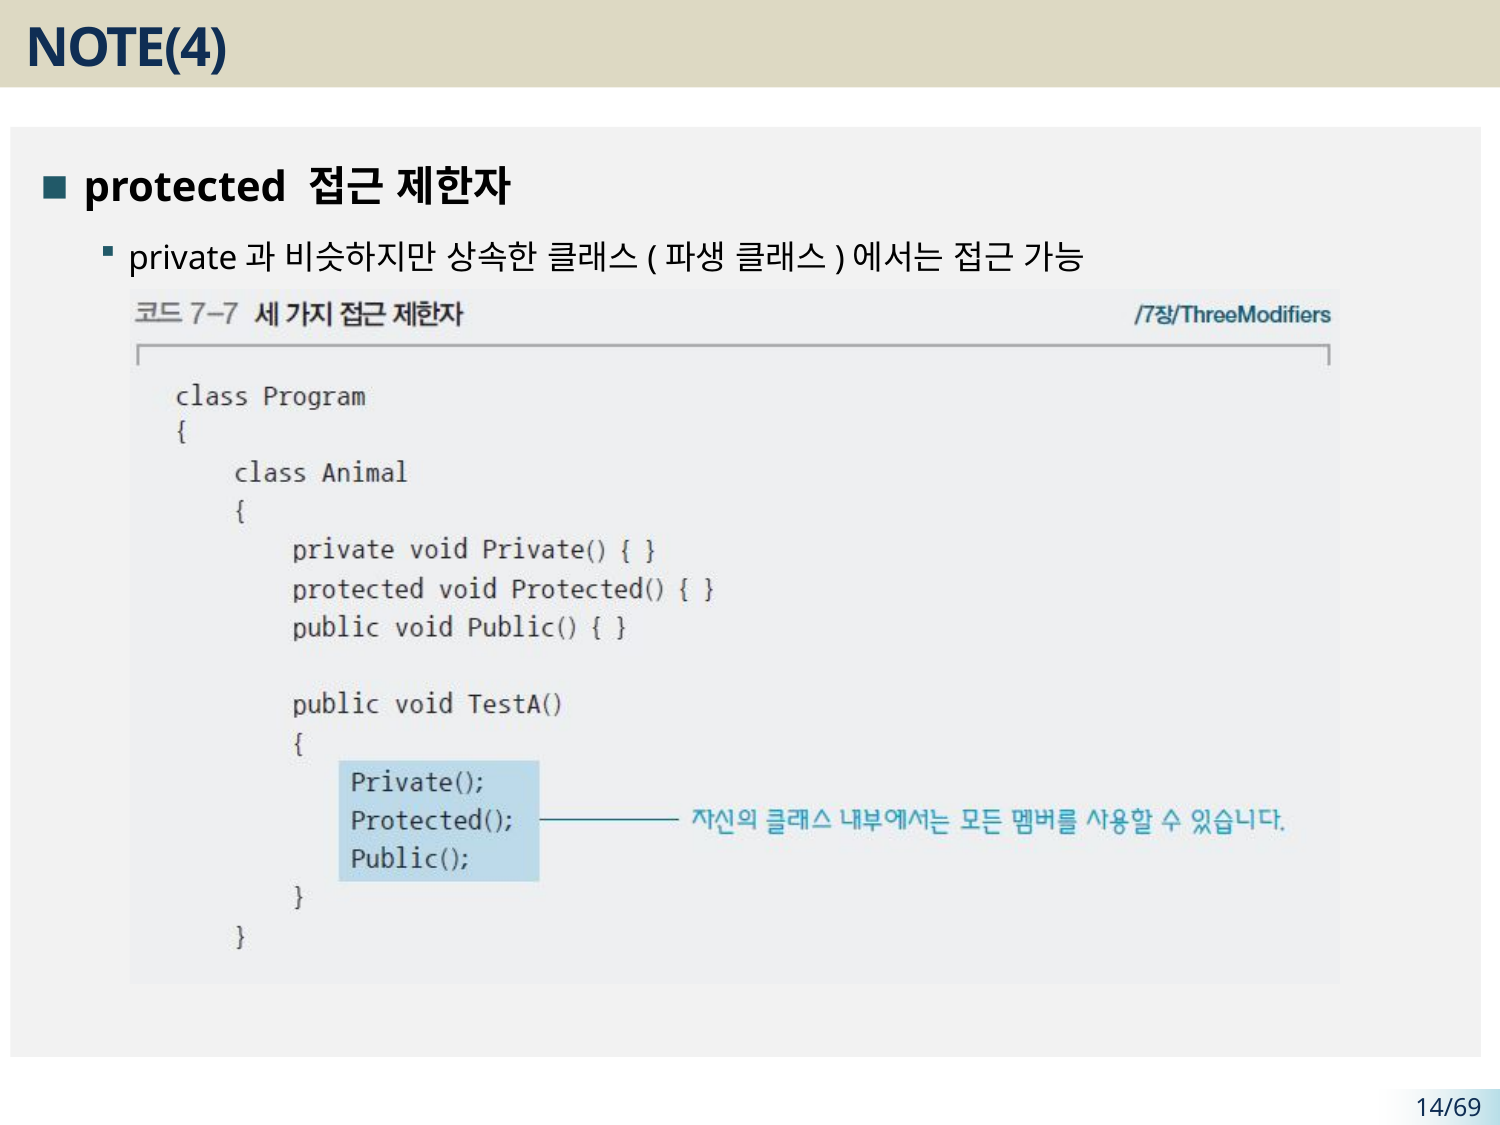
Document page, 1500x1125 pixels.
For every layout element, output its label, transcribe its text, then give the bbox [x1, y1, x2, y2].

title NOTE(4) [10, 5, 1288, 84]
picture [129, 289, 1341, 984]
list protected 접근 제한자 private과 비슷하지만 상속한 클래스(파생 클래스)에서는 접근 가능 [10, 126, 1481, 1057]
